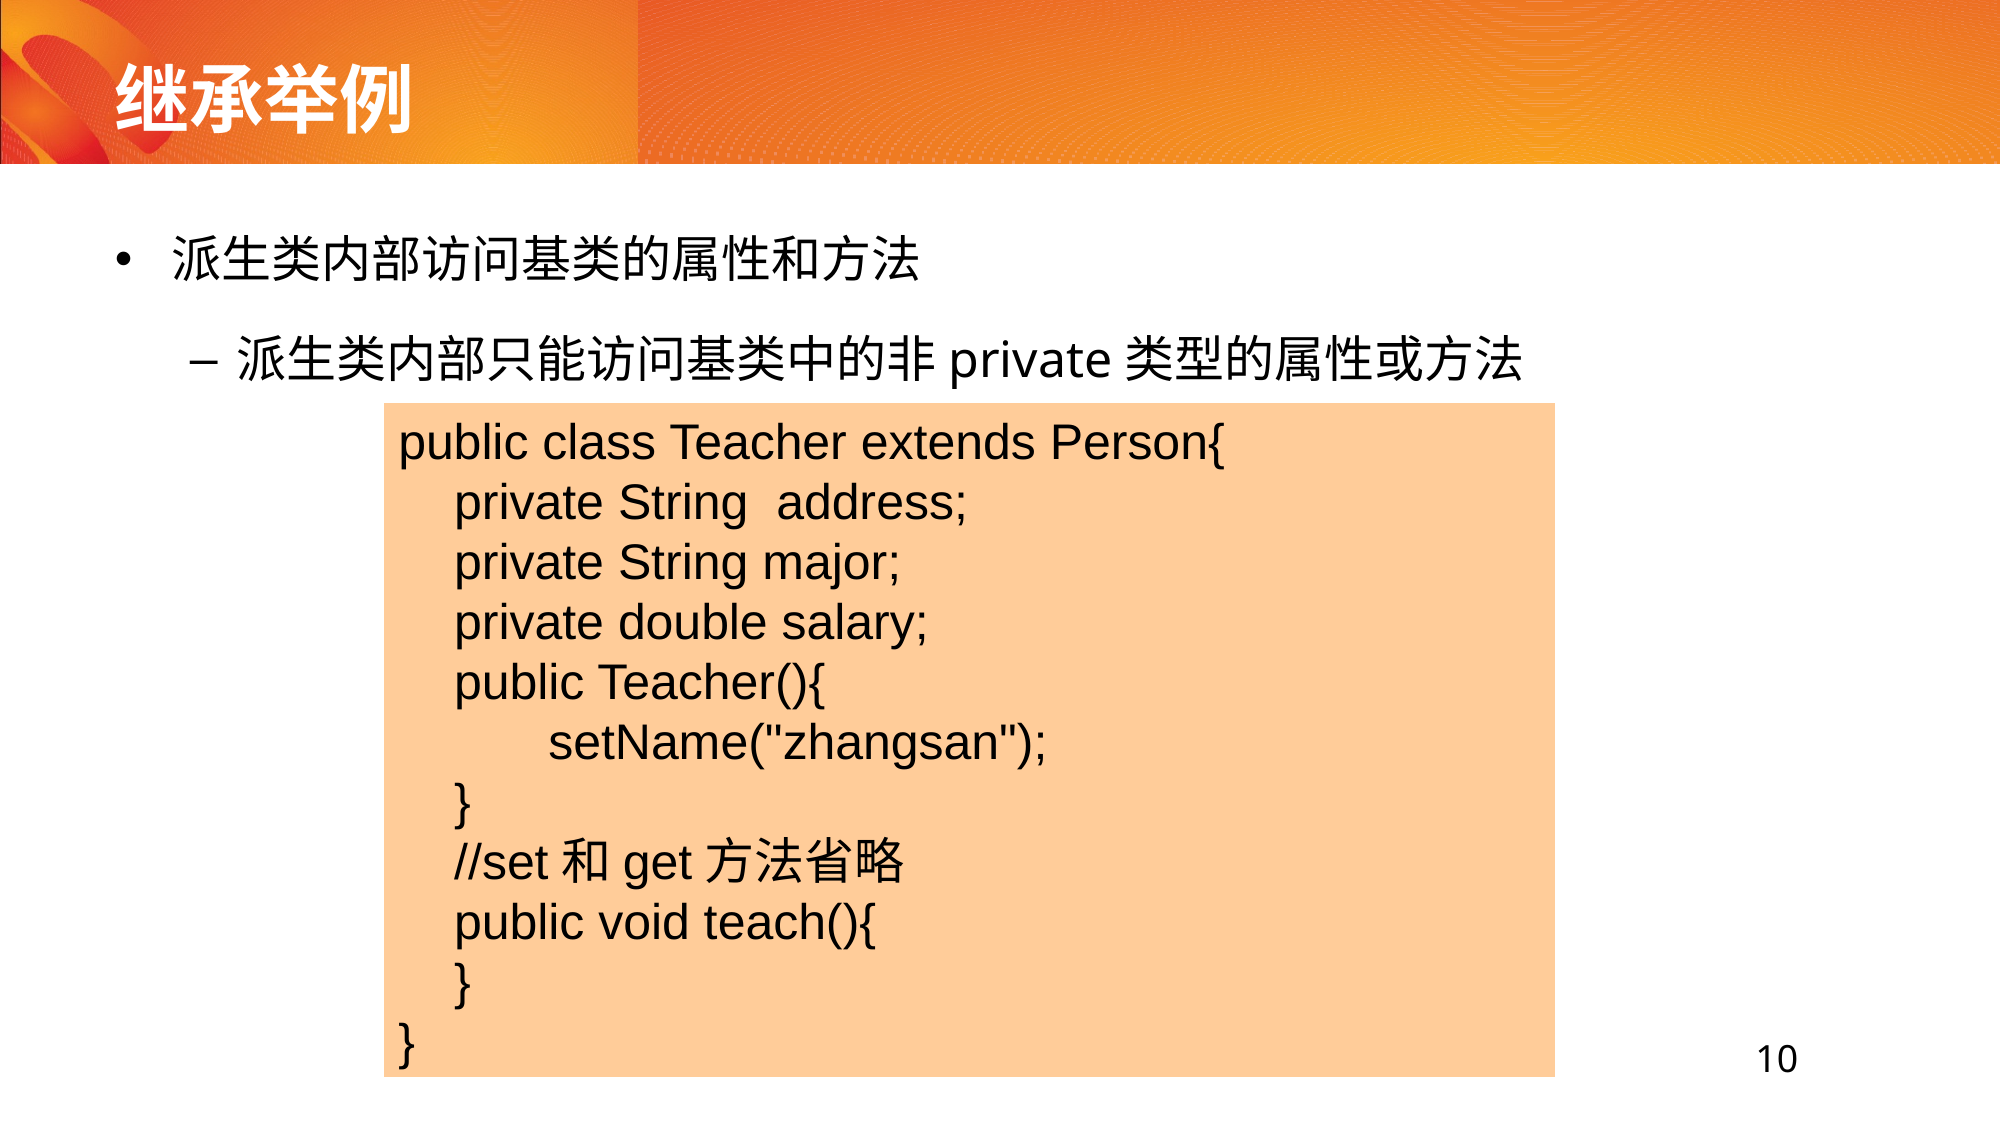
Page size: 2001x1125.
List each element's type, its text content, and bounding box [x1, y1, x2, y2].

text_box public class Teacher extends Person{ private String address; private String major; private double salary; public Teacher(){ setName("zhangsan"); } //set和get方法省略 public void teach(){ } } [383, 402, 1556, 1078]
list 派生类内部访问基类的属性和方法 派生类内部只能访问基类中的非private类型的属性或方法 [99, 190, 1900, 1005]
title 继承举例 [99, 45, 1900, 167]
picture [0, 0, 2000, 164]
